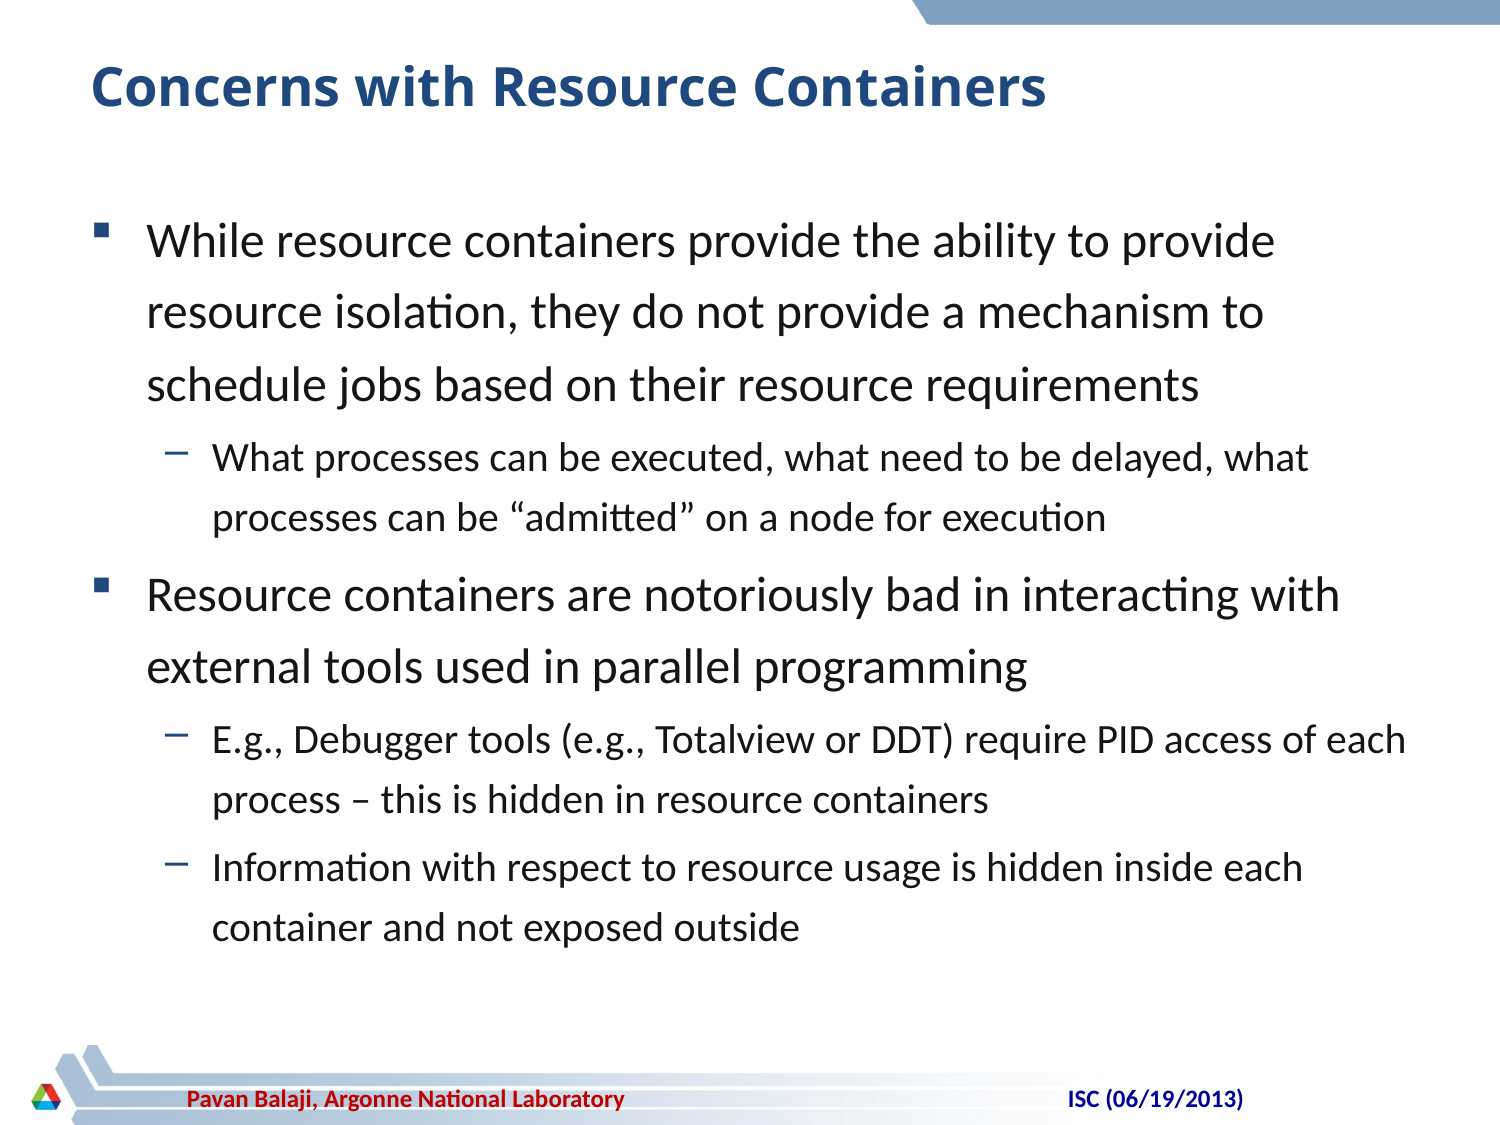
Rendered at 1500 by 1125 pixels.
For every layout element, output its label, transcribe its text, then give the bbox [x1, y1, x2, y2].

list While resource containers provide the ability to provide resource isolation, they do not provide a mechanism to schedule jobs based on their resource requirements What processes can be executed, what need to be delayed, what processes can be “admitted” on a node for execution Resource containers are notoriously bad in interacting with external tools used in parallel programming E.g., Debugger tools (e.g., Totalview or DDT) require PID access of each process – this is hidden in resource containers Information with respect to resource usage is hidden inside each container and not exposed outside [74, 187, 1426, 1038]
footer ISC (06/19/2013) [862, 1074, 1450, 1113]
title Concerns with Resource Containers [74, 44, 1426, 176]
picture [0, 1037, 1500, 1125]
picture [0, 0, 1500, 26]
